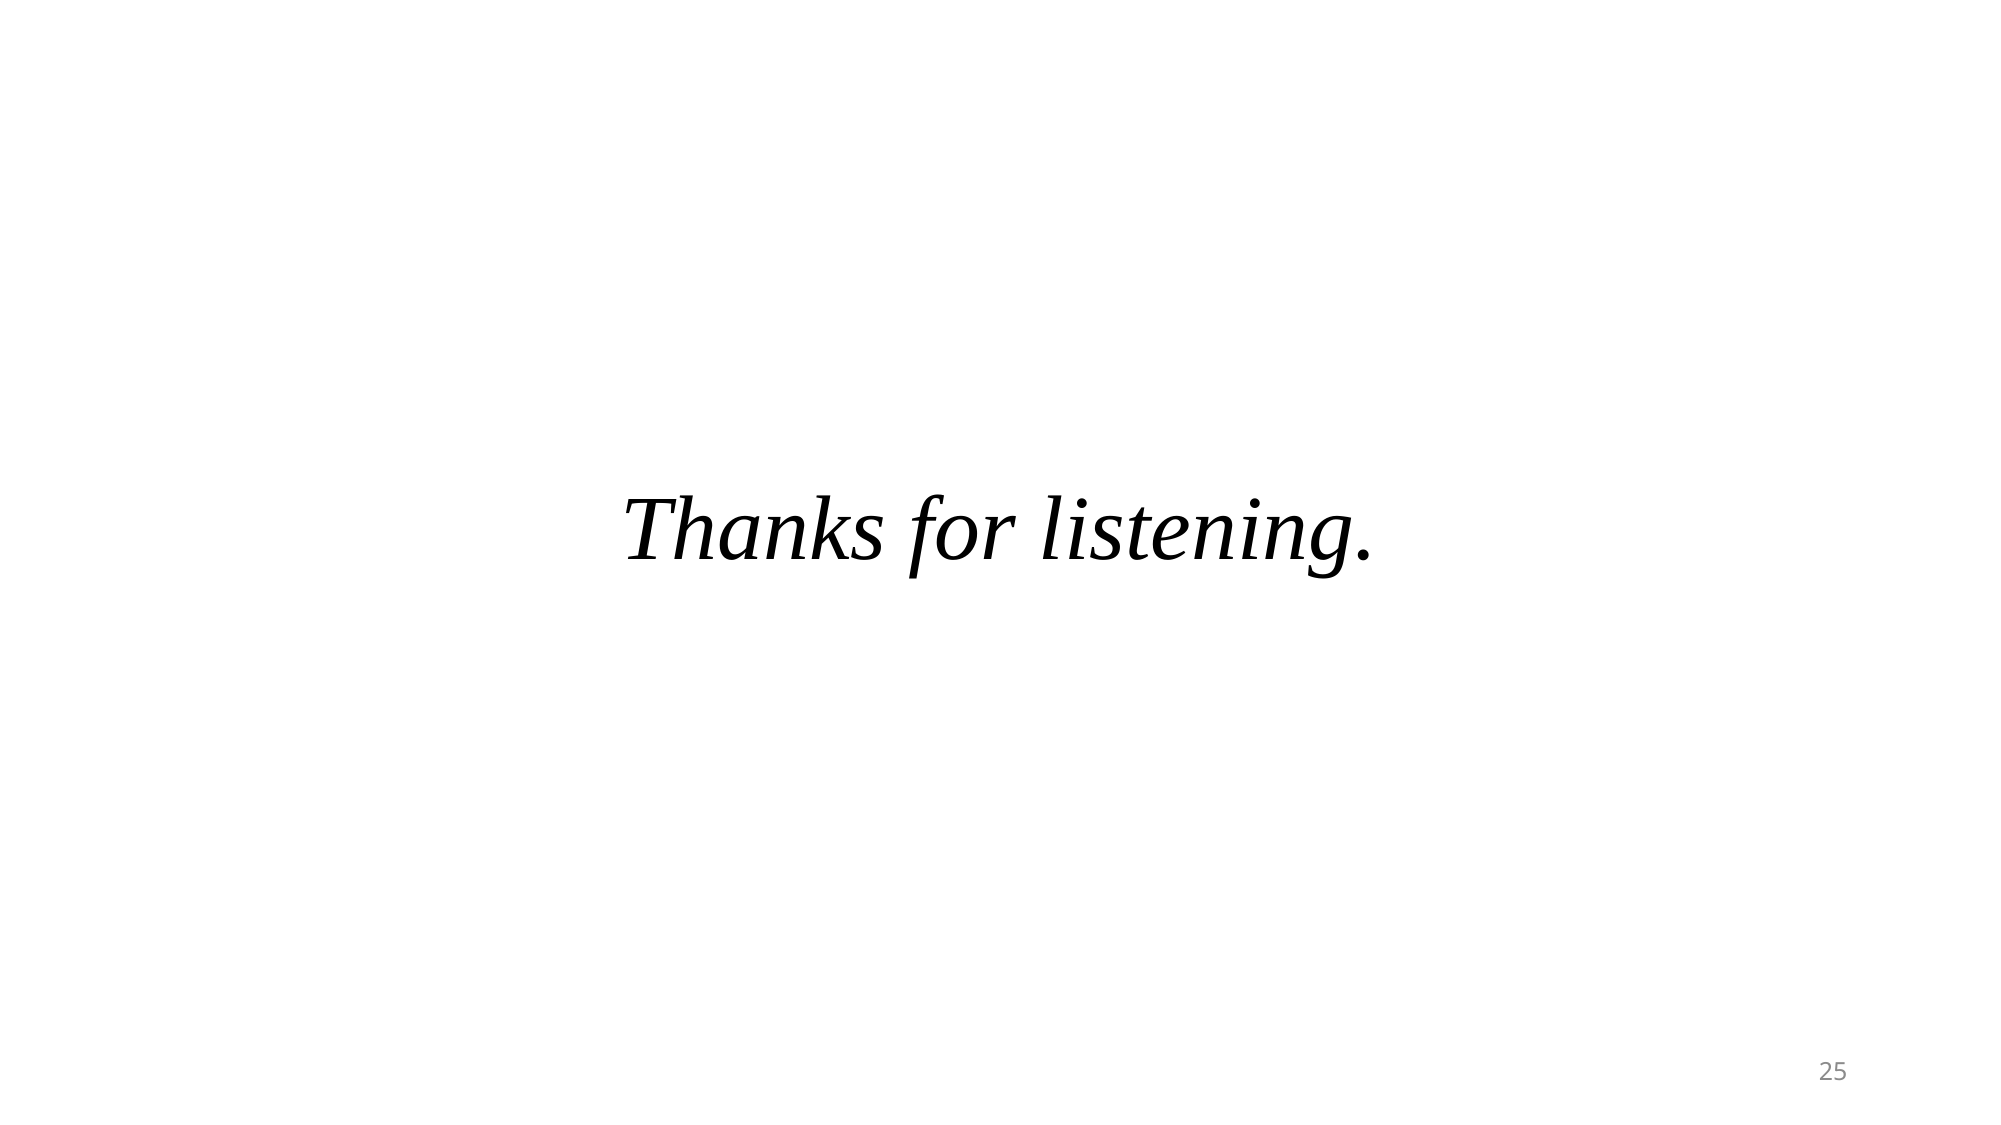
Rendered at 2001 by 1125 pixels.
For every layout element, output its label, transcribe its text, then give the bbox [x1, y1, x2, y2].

slide_number 25 [1412, 1042, 1863, 1103]
title Thanks for listening. [137, 420, 1863, 639]
